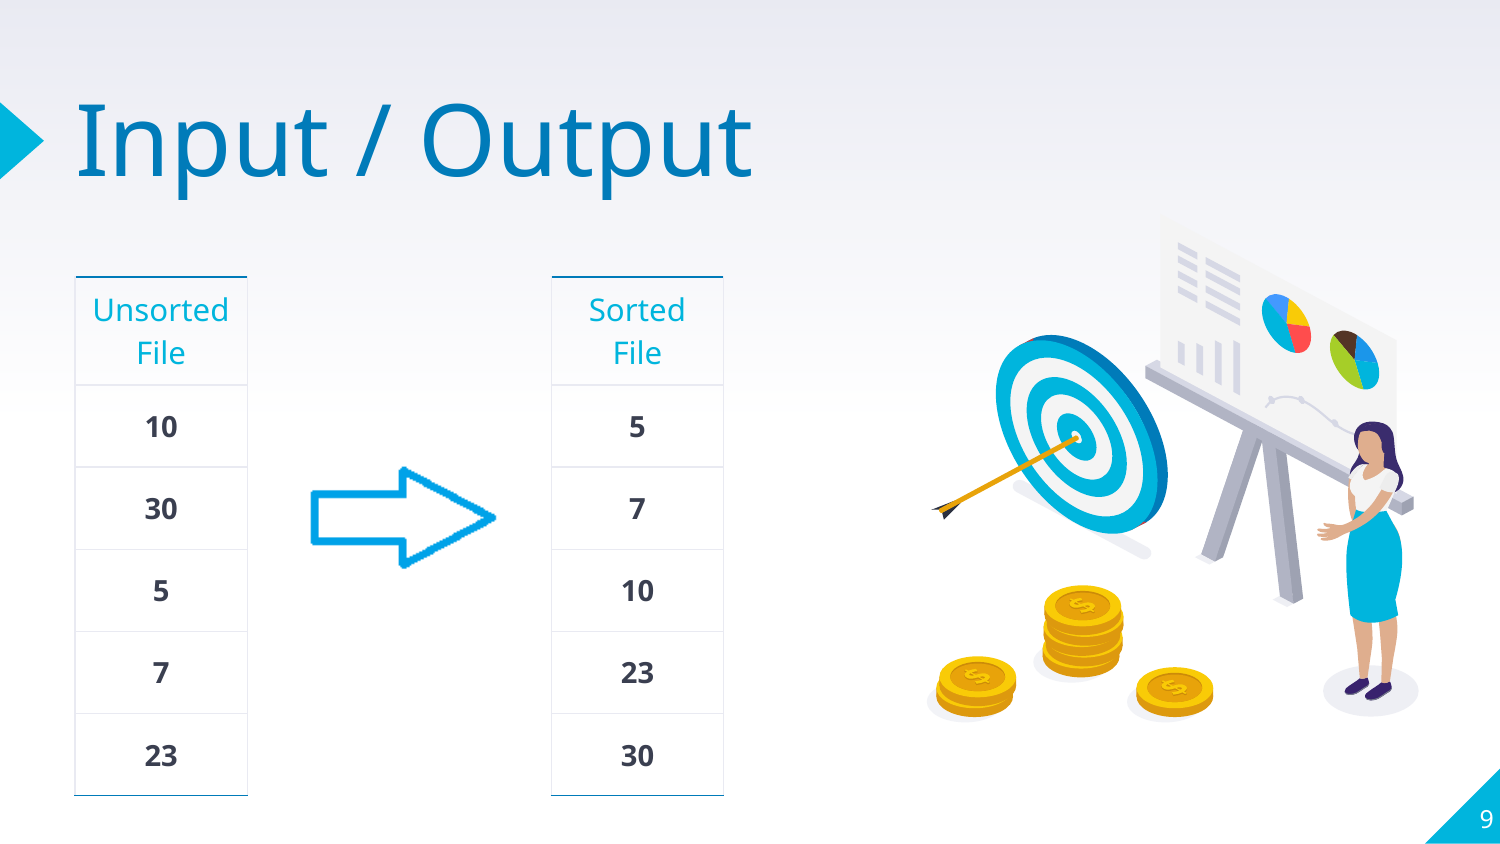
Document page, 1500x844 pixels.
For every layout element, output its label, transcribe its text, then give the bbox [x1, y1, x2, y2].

picture [275, 456, 523, 592]
table_cell 5 [552, 386, 723, 466]
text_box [926, 213, 1420, 723]
table_cell 30 [552, 714, 723, 795]
table_cell 10 [552, 550, 723, 631]
table_cell 23 [552, 632, 723, 713]
table_cell 23 [76, 714, 247, 795]
table_cell 7 [76, 632, 247, 713]
table_cell 7 [552, 468, 723, 549]
table_cell 5 [76, 550, 247, 631]
title Input / Output [75, 99, 1001, 277]
table_header Unsorted File [76, 278, 247, 384]
table_cell 10 [76, 386, 247, 466]
table_header Sorted File [552, 278, 723, 384]
slide_number 9 [1418, 760, 1494, 838]
table_cell 30 [76, 468, 247, 549]
